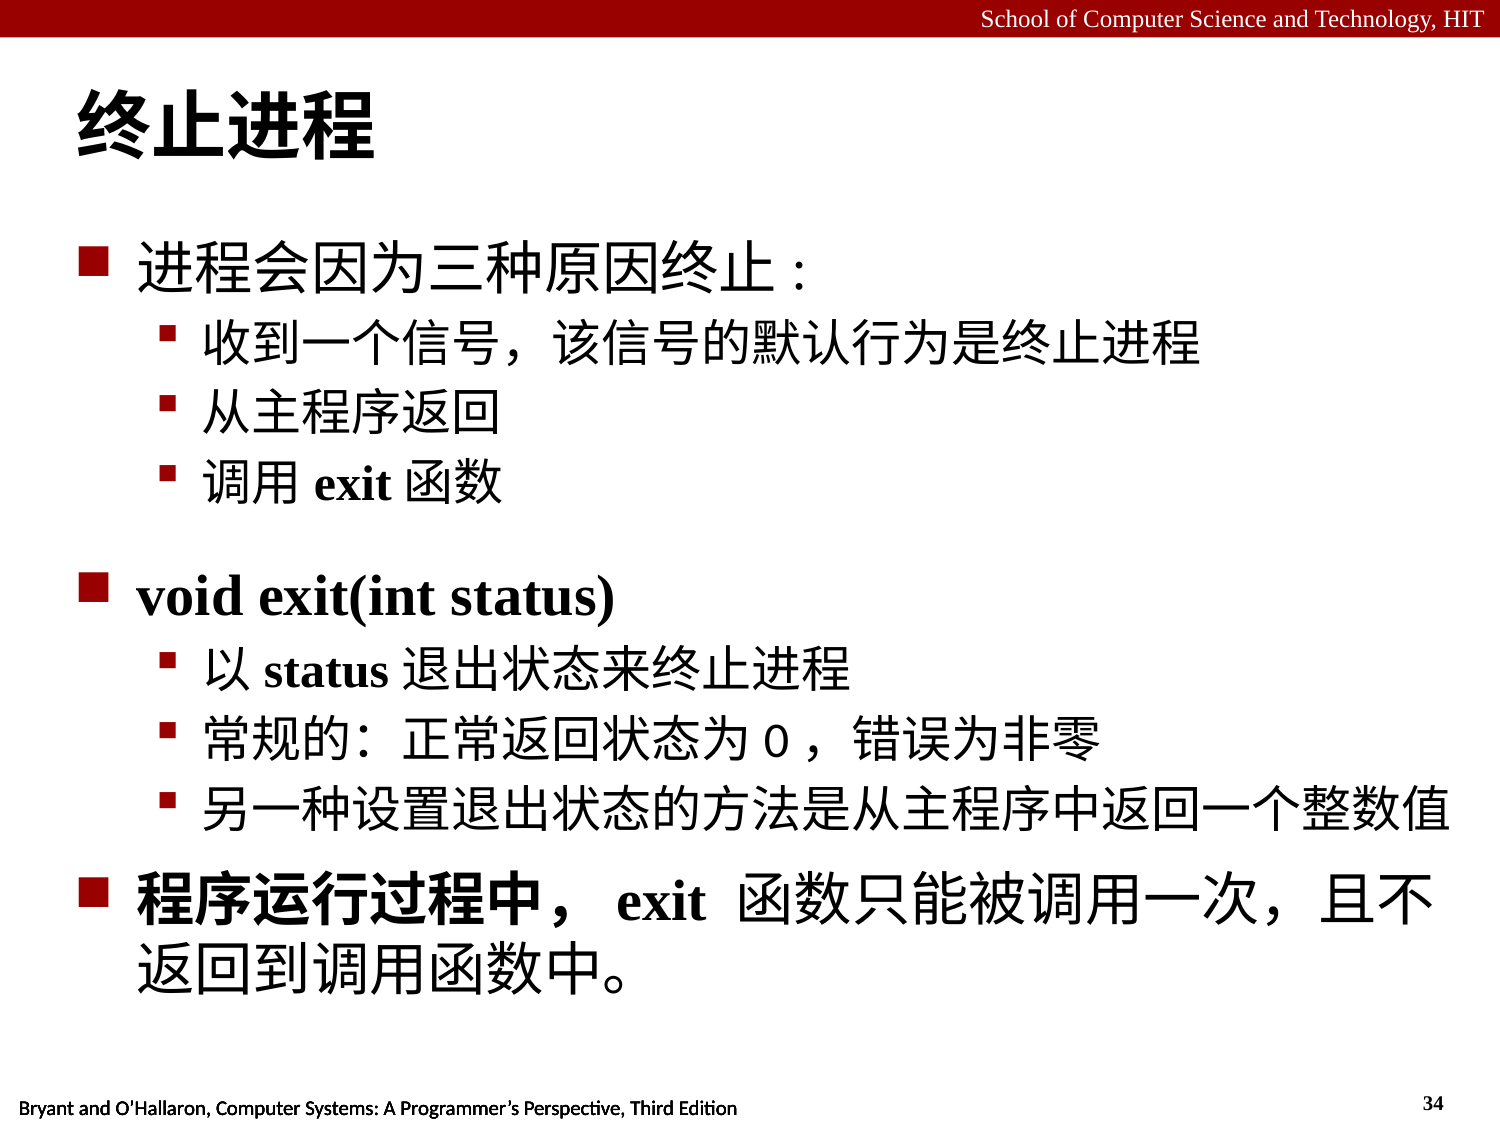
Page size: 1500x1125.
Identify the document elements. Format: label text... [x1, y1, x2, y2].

list 进程会因为三种原因终止: 收到一个信号，该信号的默认行为是终止进程 从主程序返回 调用exit函数 void exit(int status) 以status退出状态来终止进程 常规的：正常返回状态为0，错误为非零 另一种设置退出状态的方法是从主程序中返回一个整数值 程序运行过程中，exit 函数只能被调用一次，且不返回到调用函数中。 [64, 223, 1476, 1088]
title 终止进程 [61, 60, 1488, 187]
